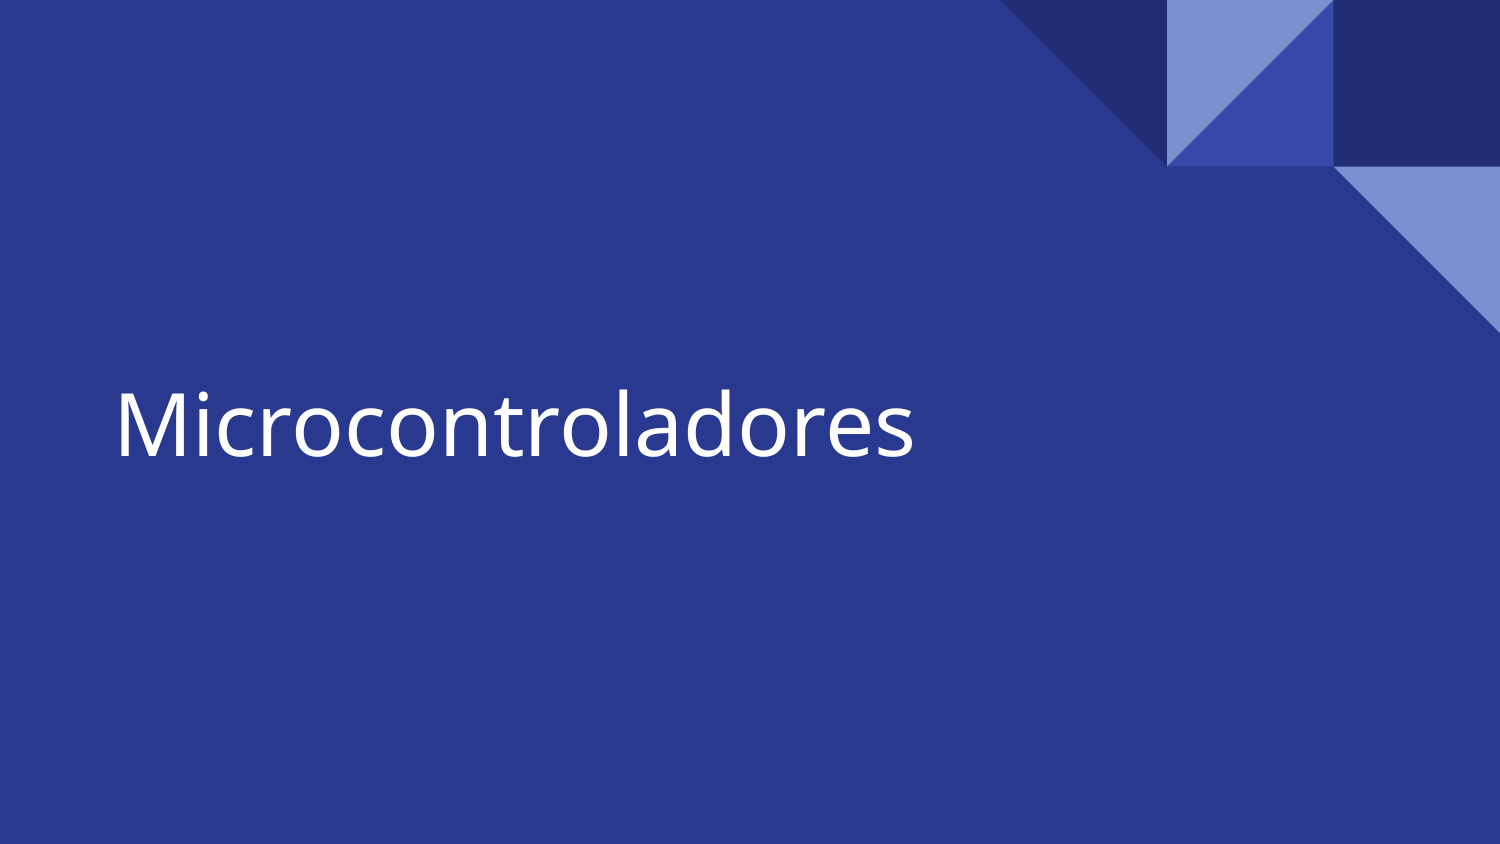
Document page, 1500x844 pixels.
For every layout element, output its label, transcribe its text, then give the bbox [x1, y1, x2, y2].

title Microcontroladores [98, 353, 1447, 491]
